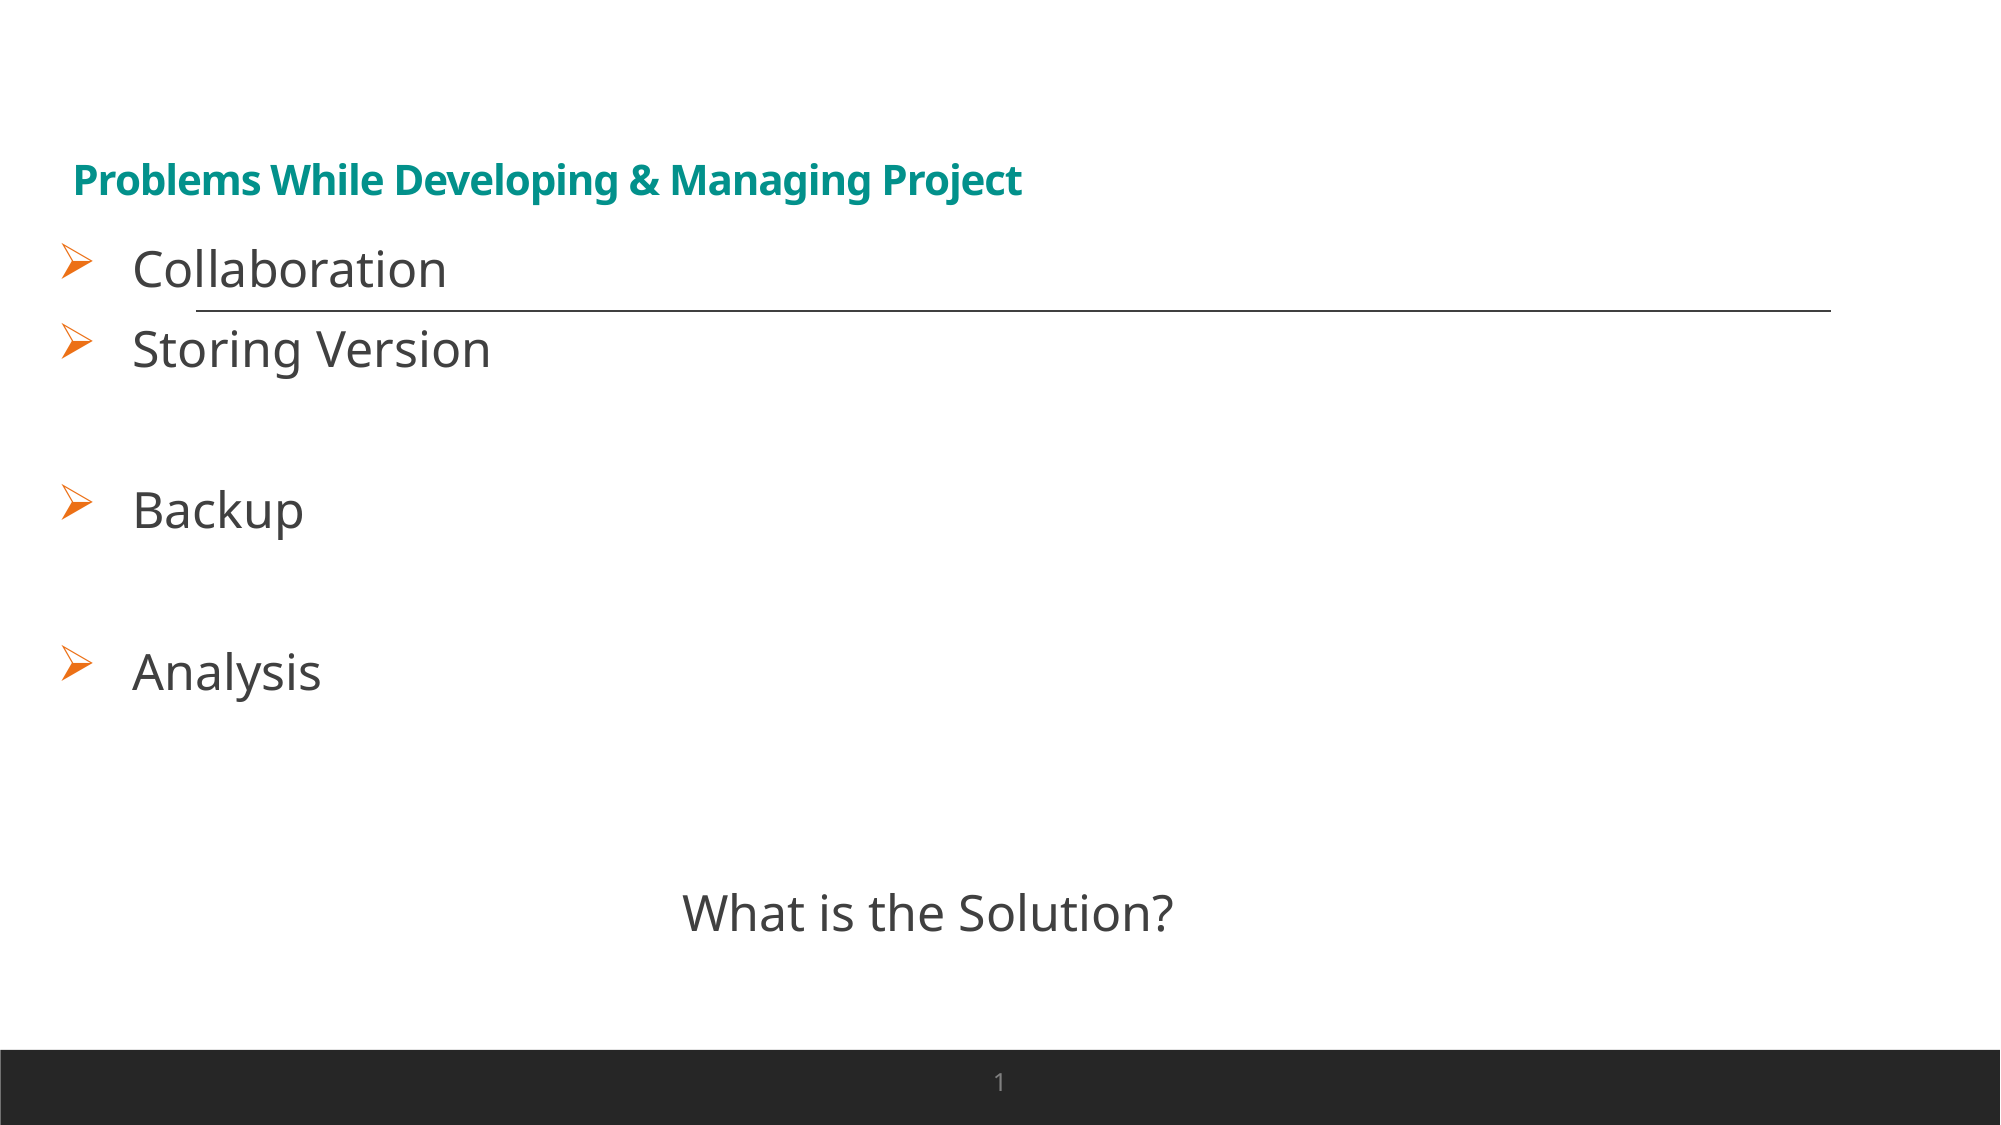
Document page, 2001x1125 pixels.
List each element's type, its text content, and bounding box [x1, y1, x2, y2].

list Collaboration Storing Version Backup Analysis What is the Solution? [57, 223, 1800, 974]
title Problems While Developing & Managing Project [57, 151, 1377, 212]
